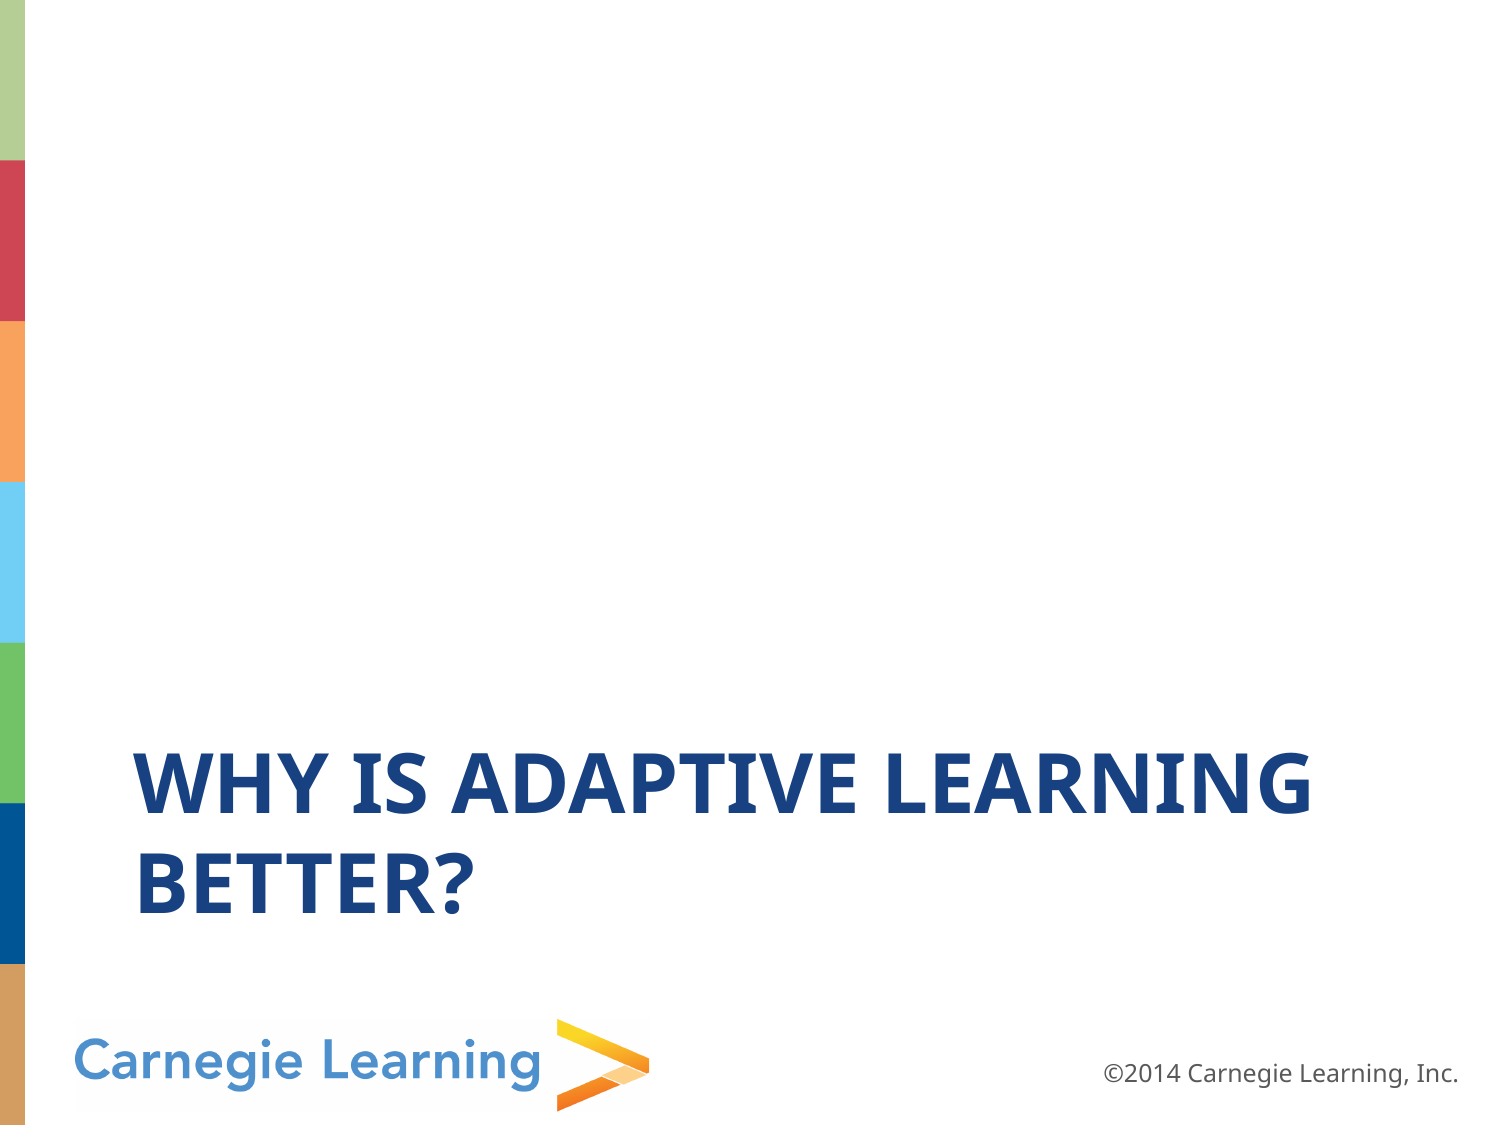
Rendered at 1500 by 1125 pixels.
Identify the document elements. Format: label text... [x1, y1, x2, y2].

title WHY IS ADAPTIVE LEARNING BETTER? [118, 722, 1394, 947]
picture [0, 0, 25, 1125]
picture [75, 1017, 650, 1112]
